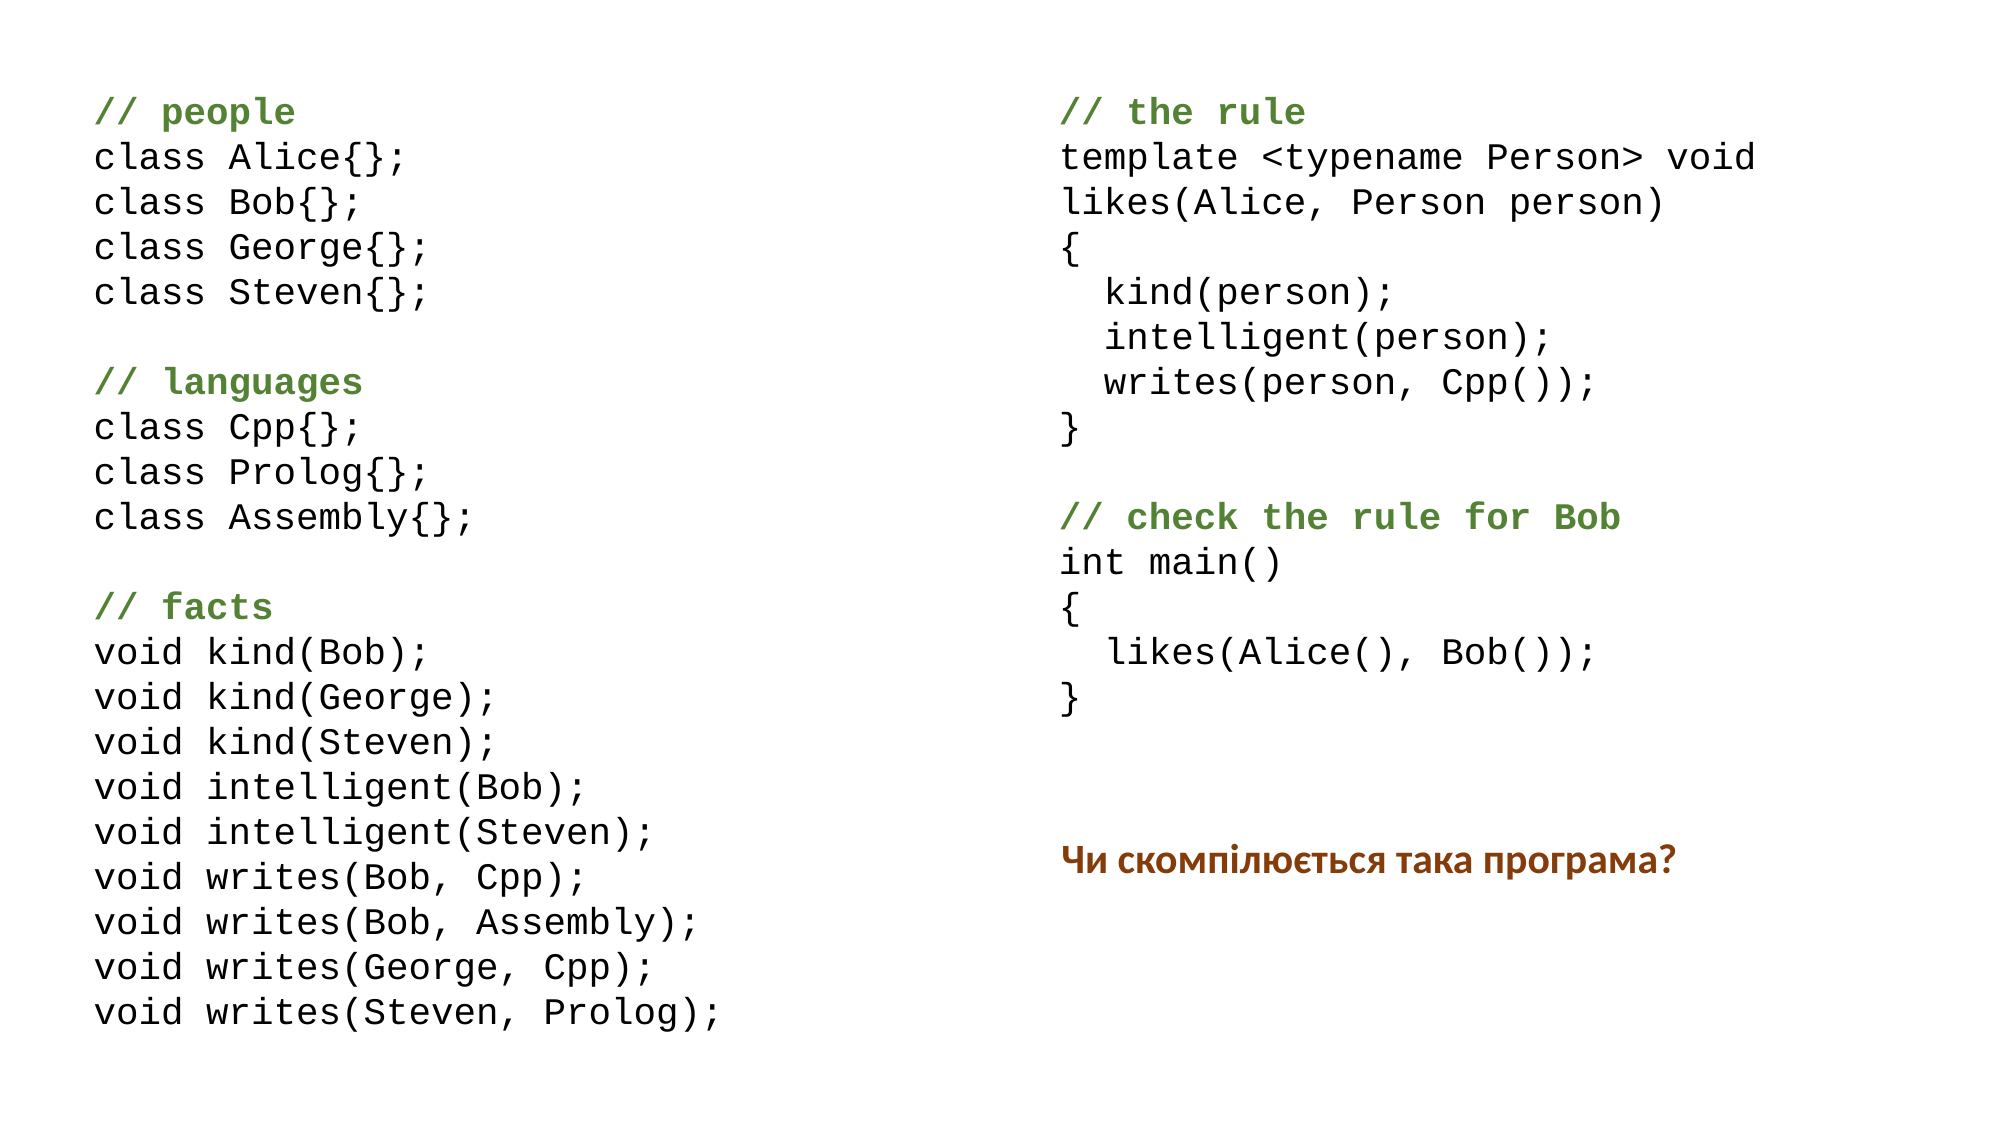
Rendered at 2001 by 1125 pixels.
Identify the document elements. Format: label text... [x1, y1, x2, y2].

text_box Чи скомпілюється така програма? [1046, 824, 1693, 890]
text_box // people class Alice{}; class Bob{}; class George{}; class Steven{}; // languages class Cpp{}; class Prolog{}; class Assembly{}; // facts void kind(Bob); void kind(George); void kind(Steven); void intelligent(Bob); void intelligent(Steven); void writes(Bob, Cpp); void writes(Bob, Assembly); void writes(George, Cpp); void writes(Steven, Prolog); [78, 79, 1079, 1040]
text_box // the rule template <typename Person> void likes(Alice, Person person) { kind(person); intelligent(person); writes(person, Cpp()); } // check the rule for Bob int main() { likes(Alice(), Bob()); } [1044, 79, 2000, 725]
